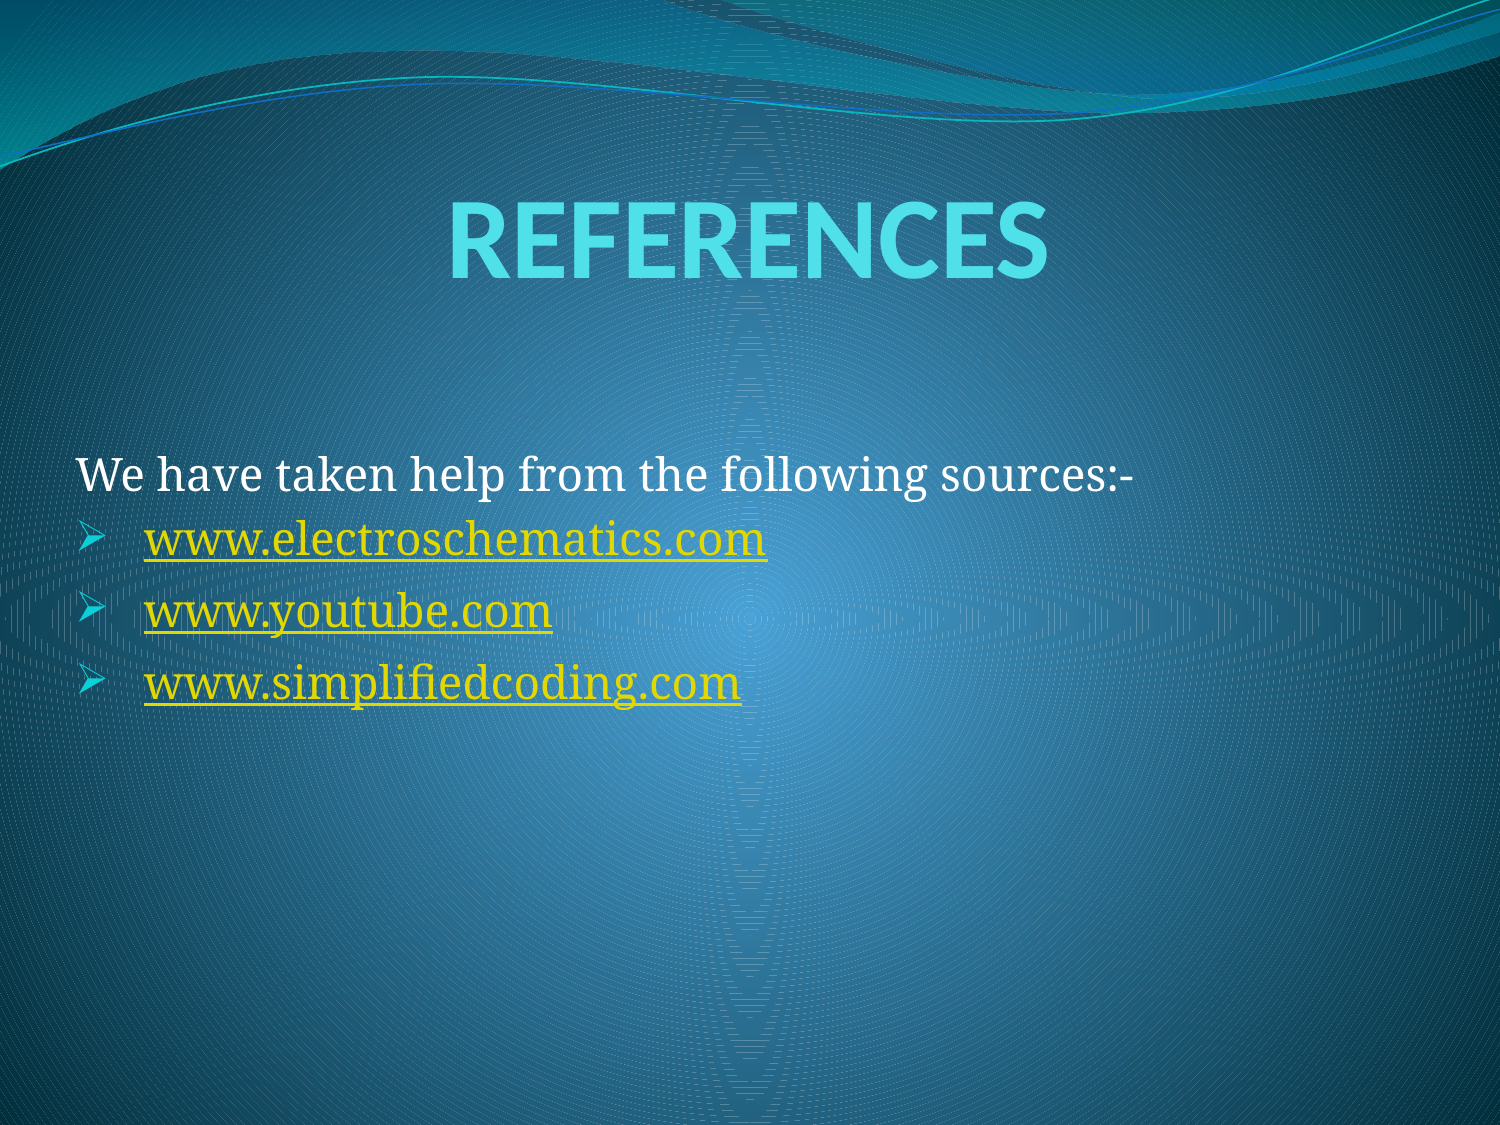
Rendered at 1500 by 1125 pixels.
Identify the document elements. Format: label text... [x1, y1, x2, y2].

subtitle We have taken help from the following sources:- www.electroschematics.com www.youtube.com www.simplifiedcoding.com [75, 437, 1364, 725]
title REFERENCES [75, 2, 1363, 303]
